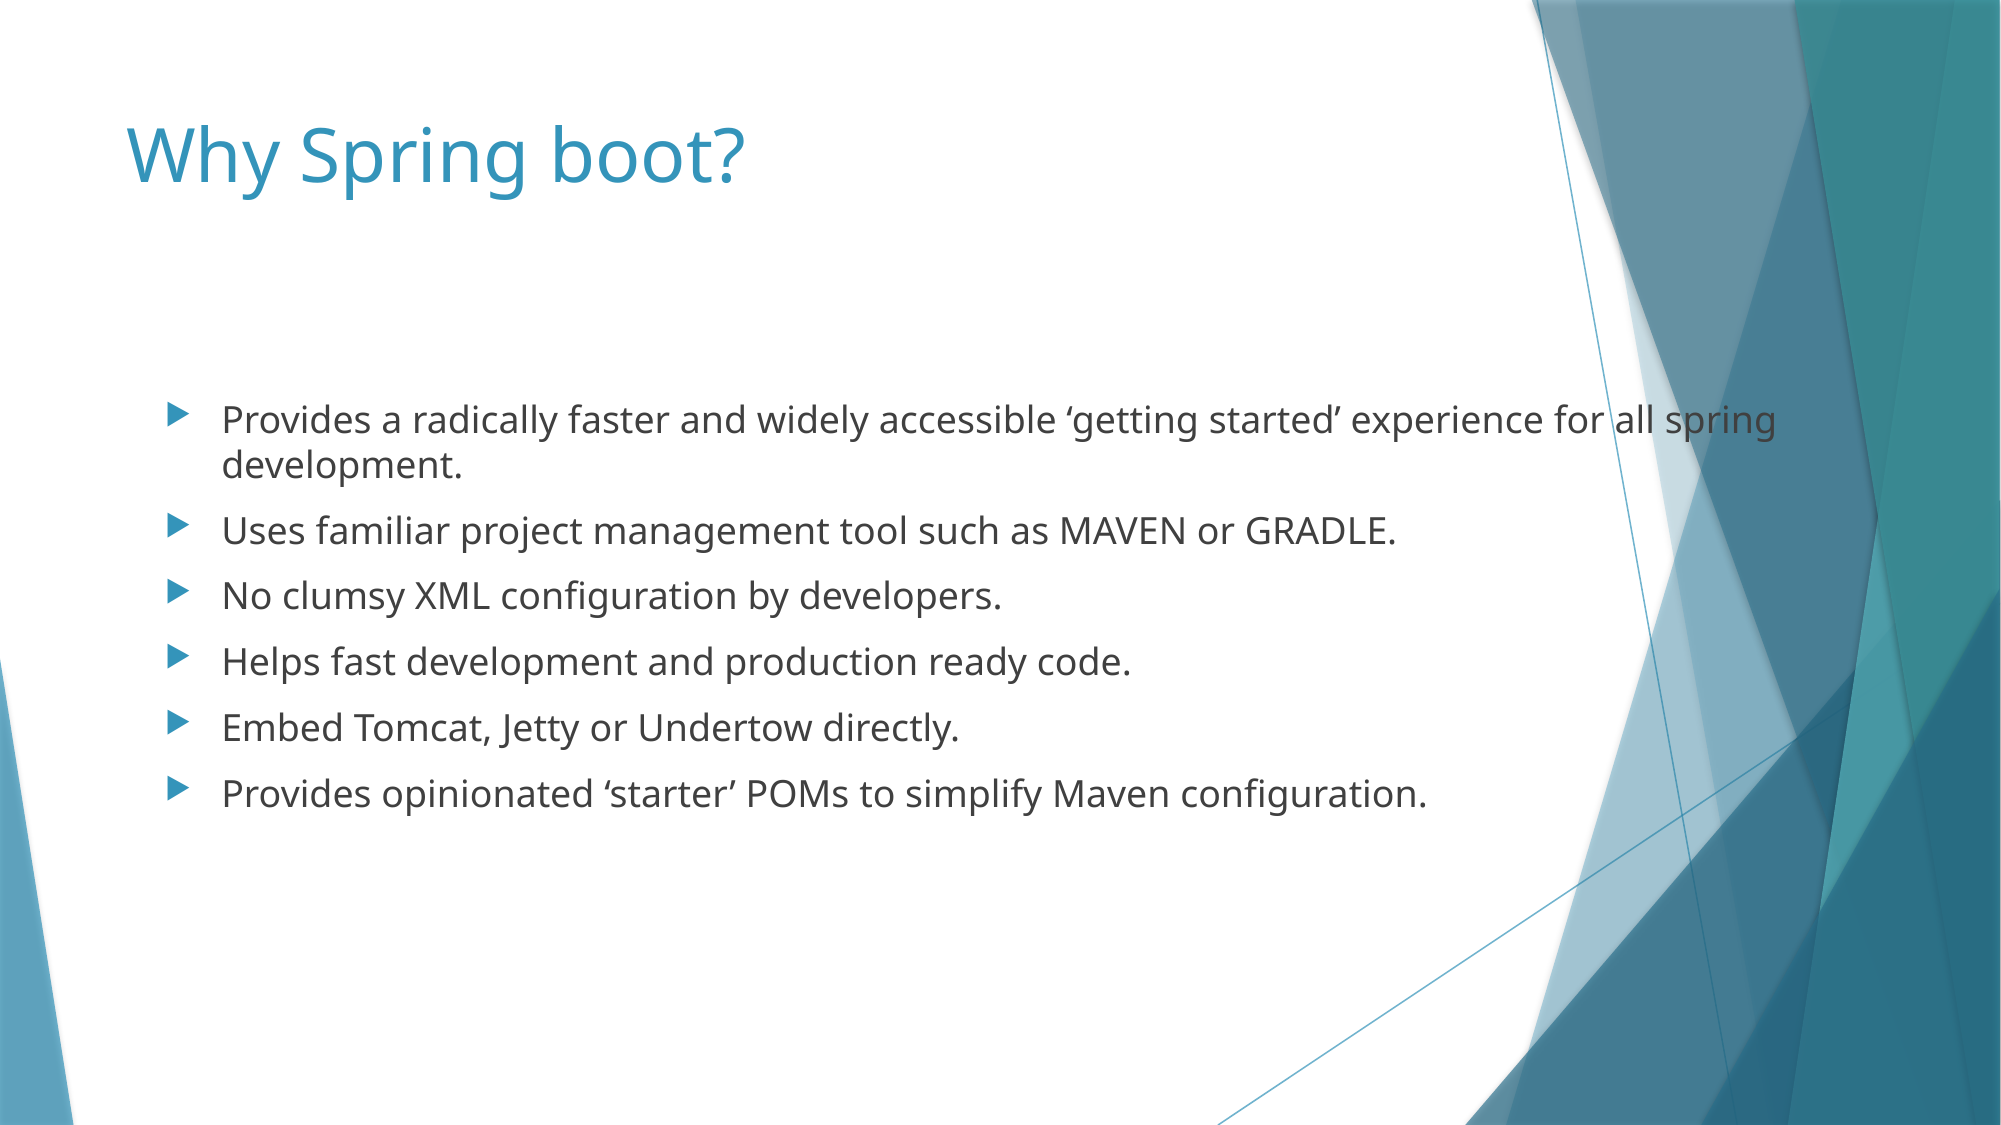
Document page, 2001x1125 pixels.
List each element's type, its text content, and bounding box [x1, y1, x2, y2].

title Why Spring boot? [111, 99, 1522, 317]
list Provides a radically faster and widely accessible ‘getting started’ experience for all spring development. Uses familiar project management tool such as MAVEN or GRADLE. No clumsy XML configuration by developers. Helps fast development and production ready code. Embed Tomcat, Jetty or Undertow directly. Provides opinionated ‘starter’ POMs to simplify Maven configuration. [149, 388, 1850, 950]
